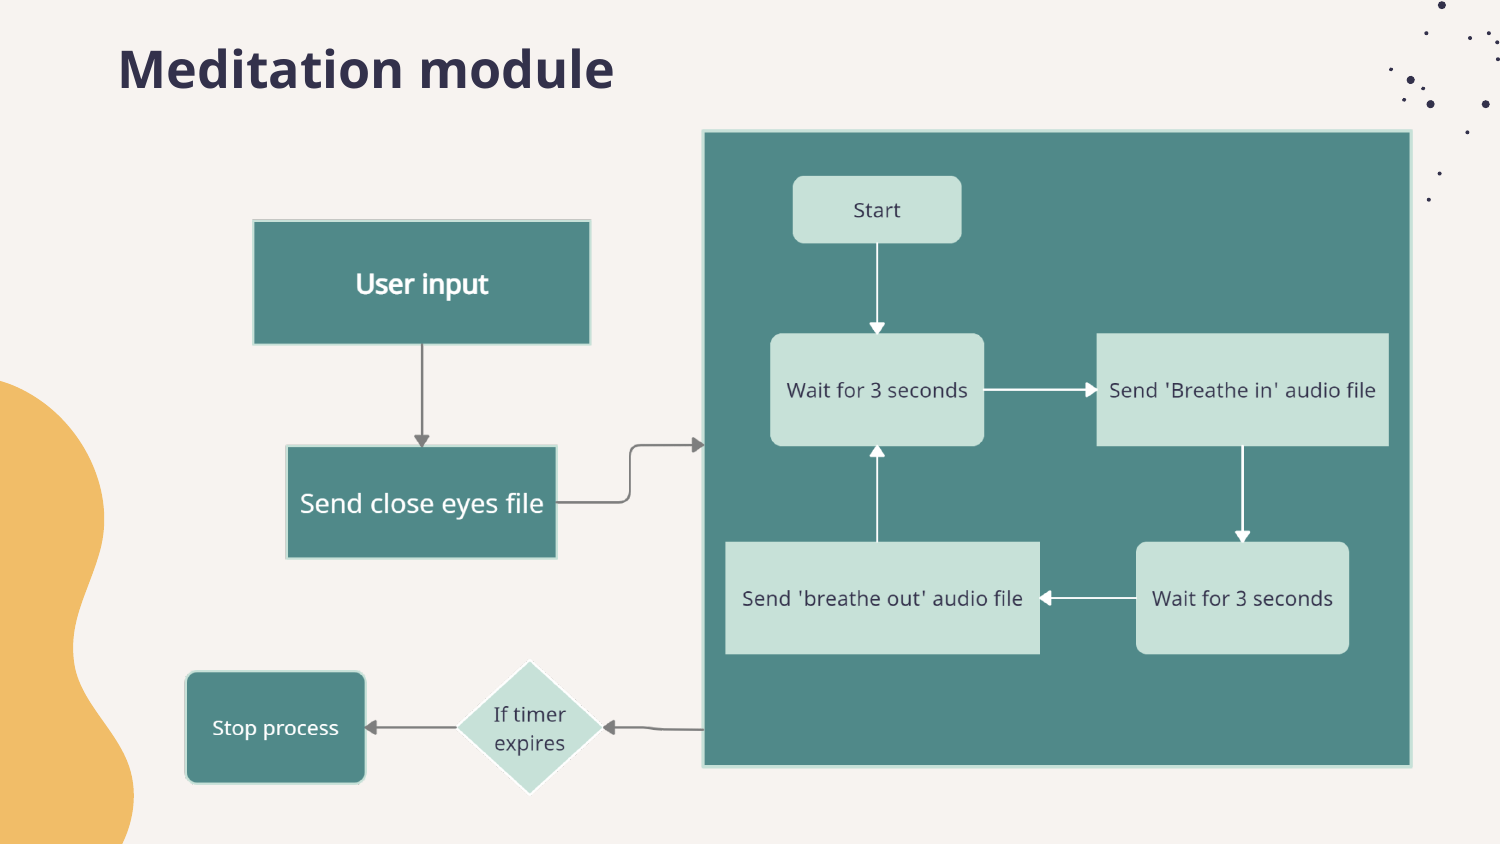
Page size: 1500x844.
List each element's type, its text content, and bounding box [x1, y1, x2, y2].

title Meditation module [0, 21, 808, 87]
picture [163, 108, 1434, 817]
